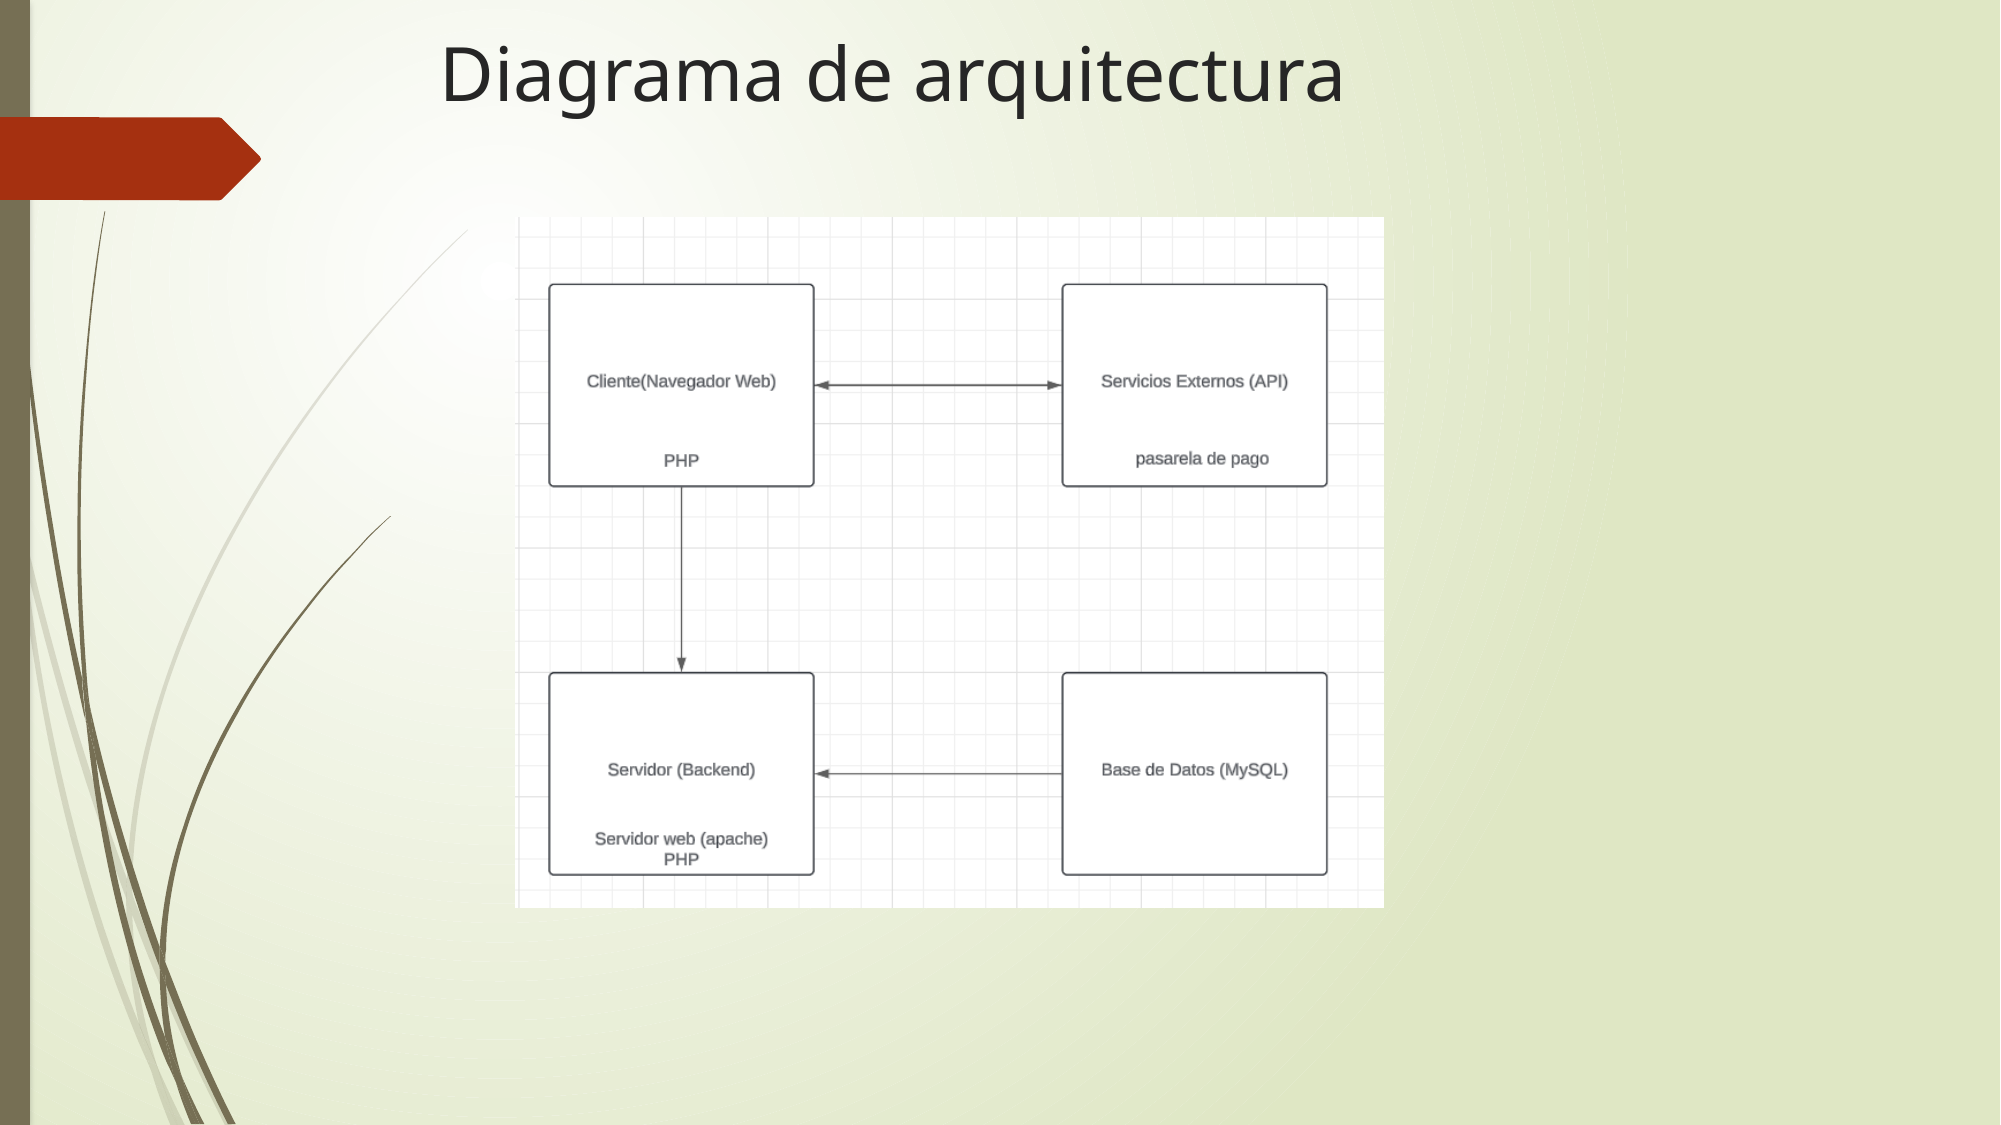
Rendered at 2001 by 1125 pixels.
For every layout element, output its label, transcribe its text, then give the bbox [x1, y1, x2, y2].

picture [515, 216, 1384, 909]
title Diagrama de arquitectura [424, 19, 1557, 156]
